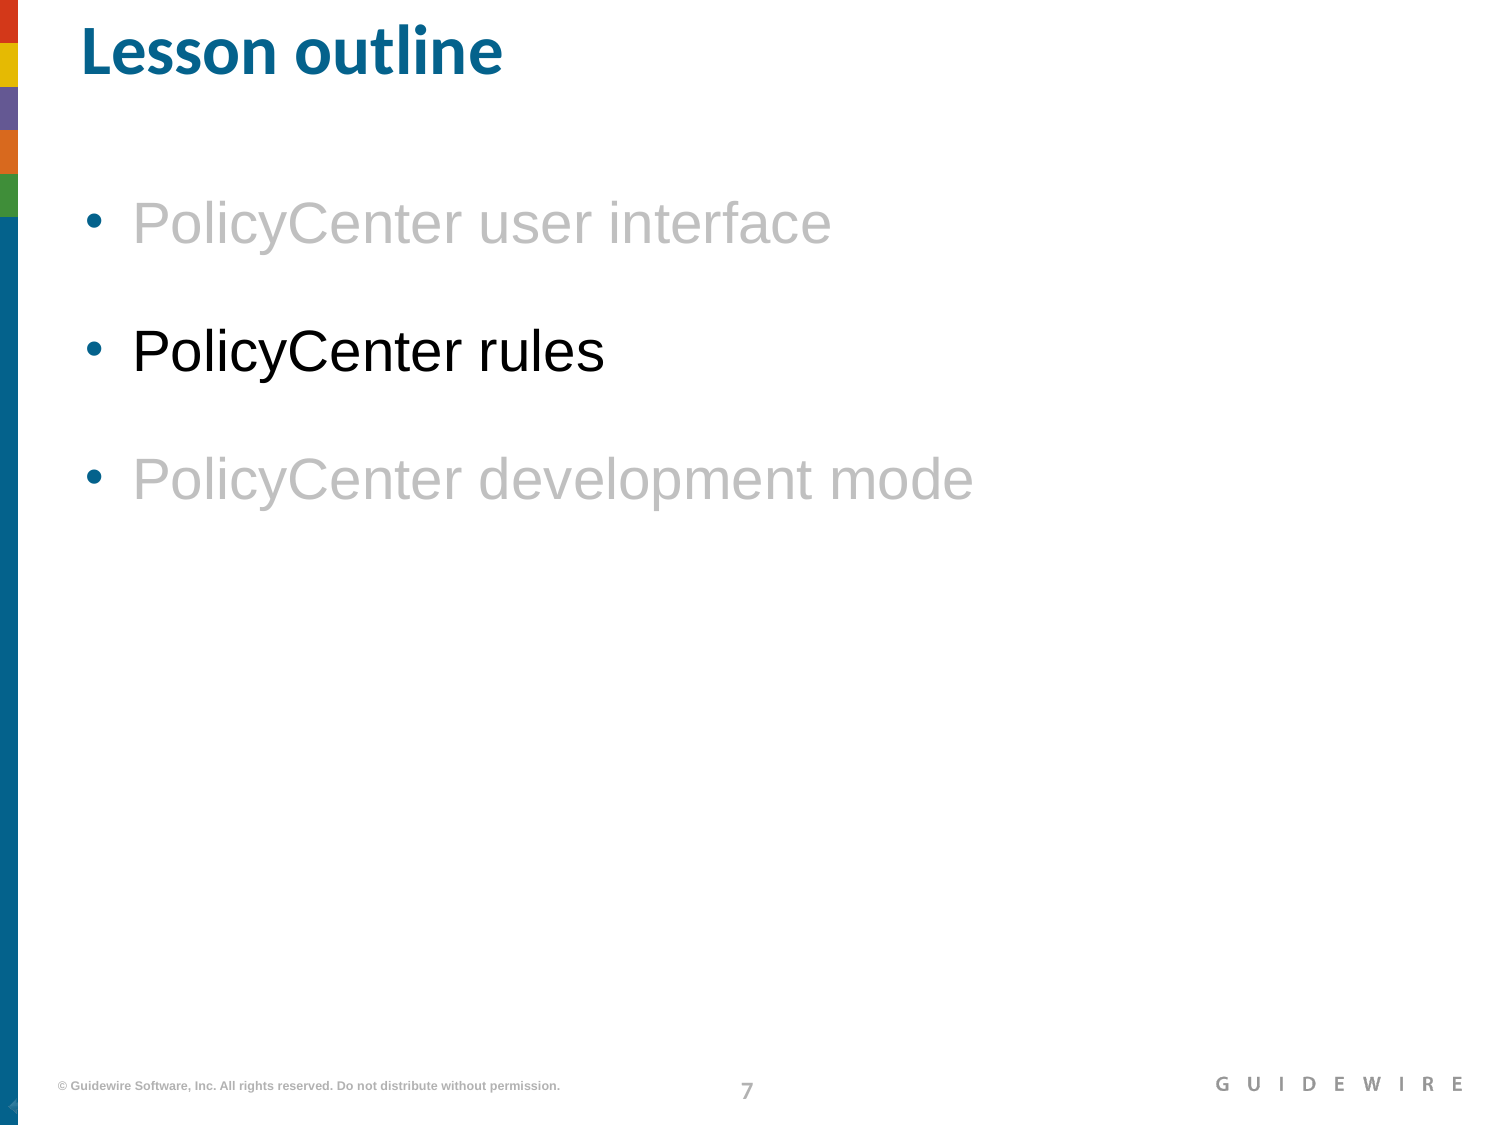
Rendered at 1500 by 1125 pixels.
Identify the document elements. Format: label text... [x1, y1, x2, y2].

list PolicyCenter user interface PolicyCenter rules PolicyCenter development mode [85, 149, 1450, 1050]
picture [10, 1101, 18, 1111]
picture [1215, 1073, 1480, 1096]
picture [0, 0, 18, 216]
title Lesson outline [81, 19, 1446, 142]
